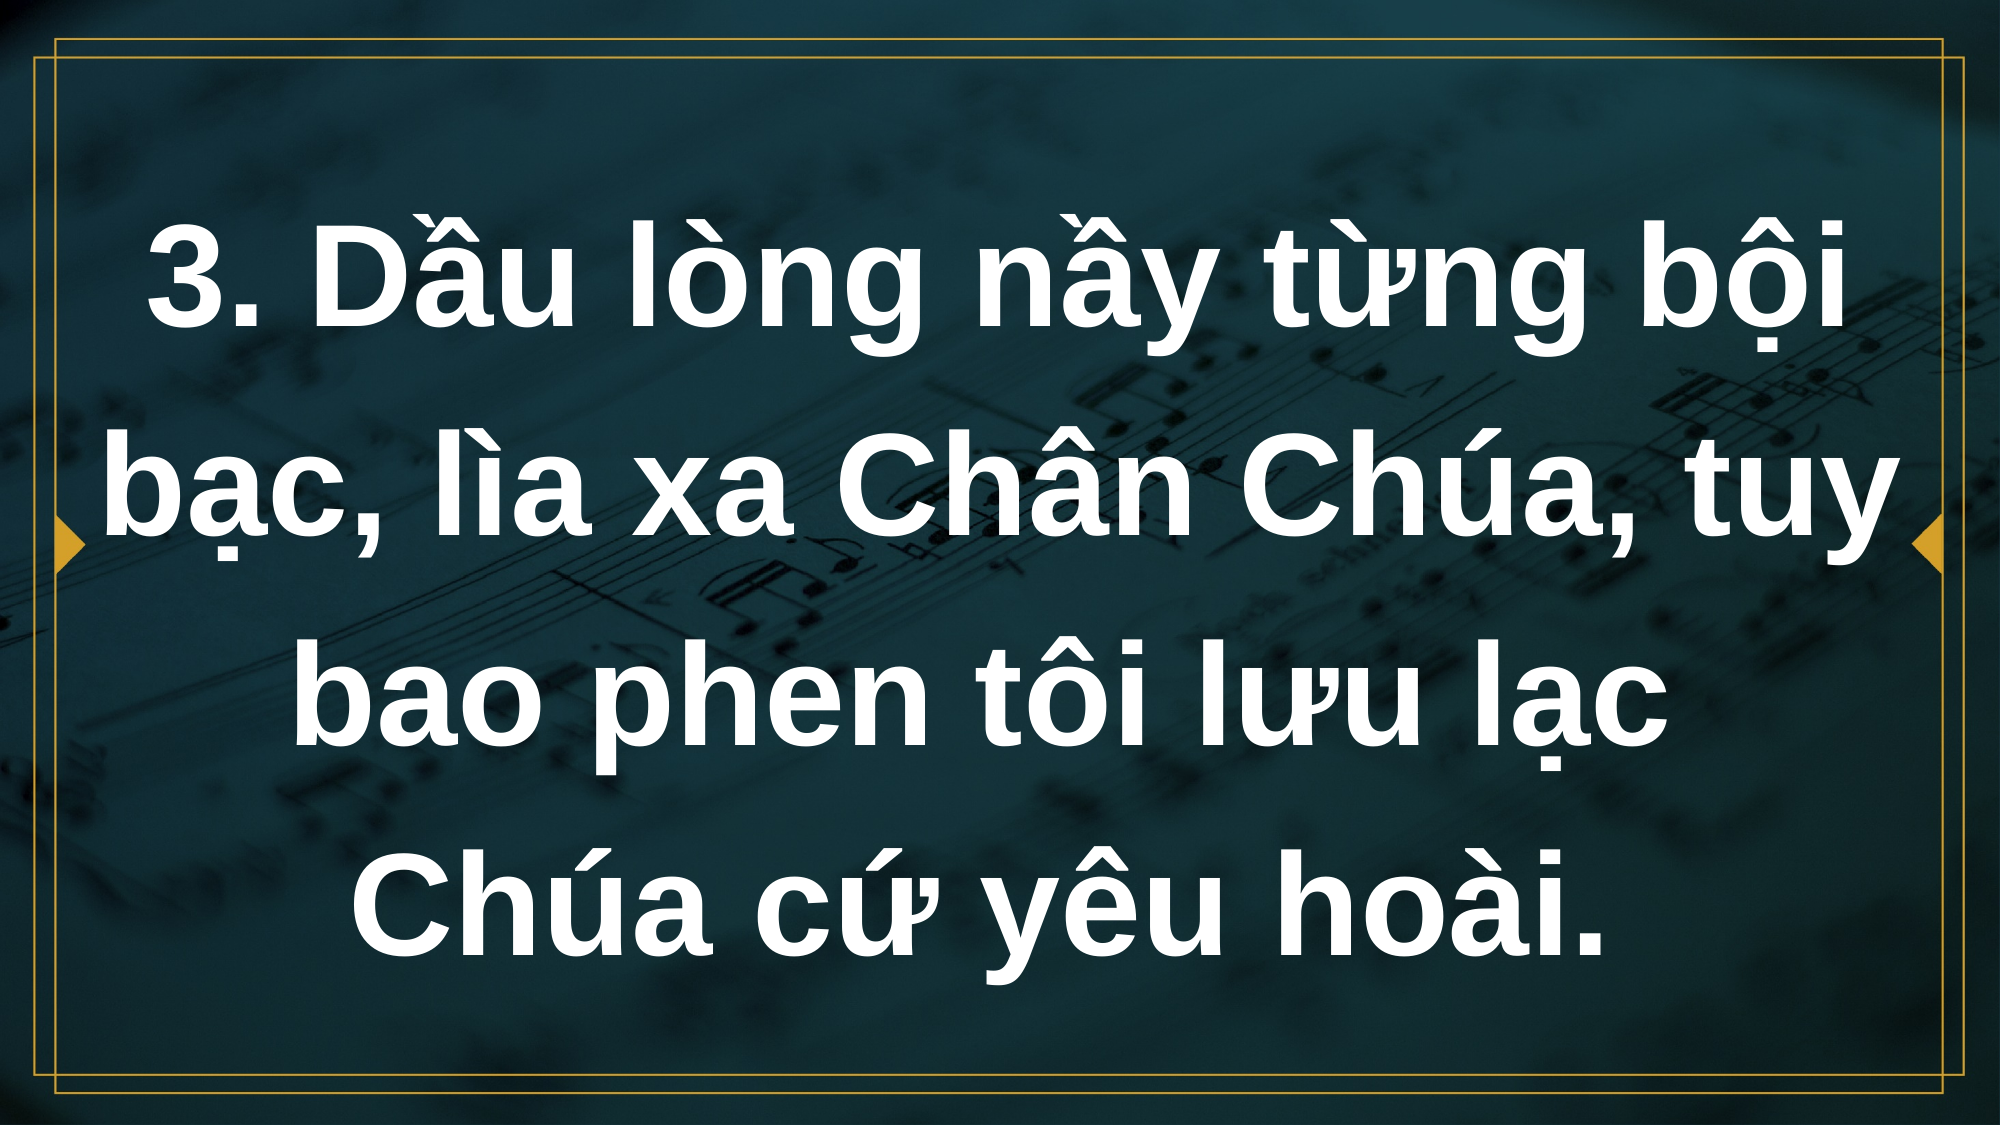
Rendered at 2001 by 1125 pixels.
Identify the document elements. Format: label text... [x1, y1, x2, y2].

picture [0, 0, 2000, 1125]
title 3. Dầu lòng nầy từng bội bạc, lìa xa Chân Chúa, tuy bao phen tôi lưu lạc Chúa cứ yêu hoài. [55, 53, 1945, 1077]
